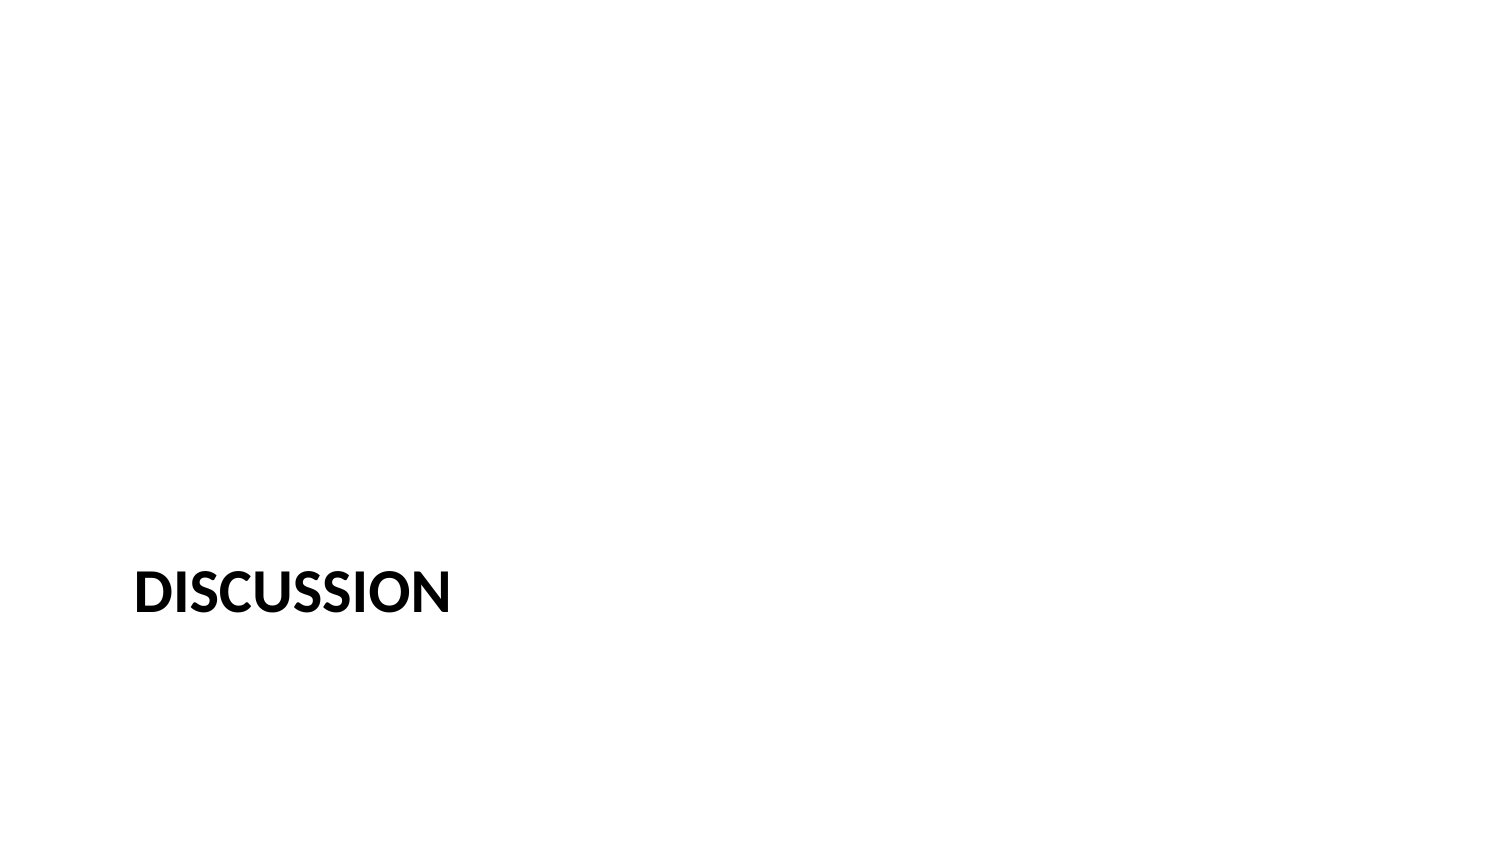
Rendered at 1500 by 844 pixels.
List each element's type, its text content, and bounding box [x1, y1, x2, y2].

title Discussion [118, 542, 1394, 710]
